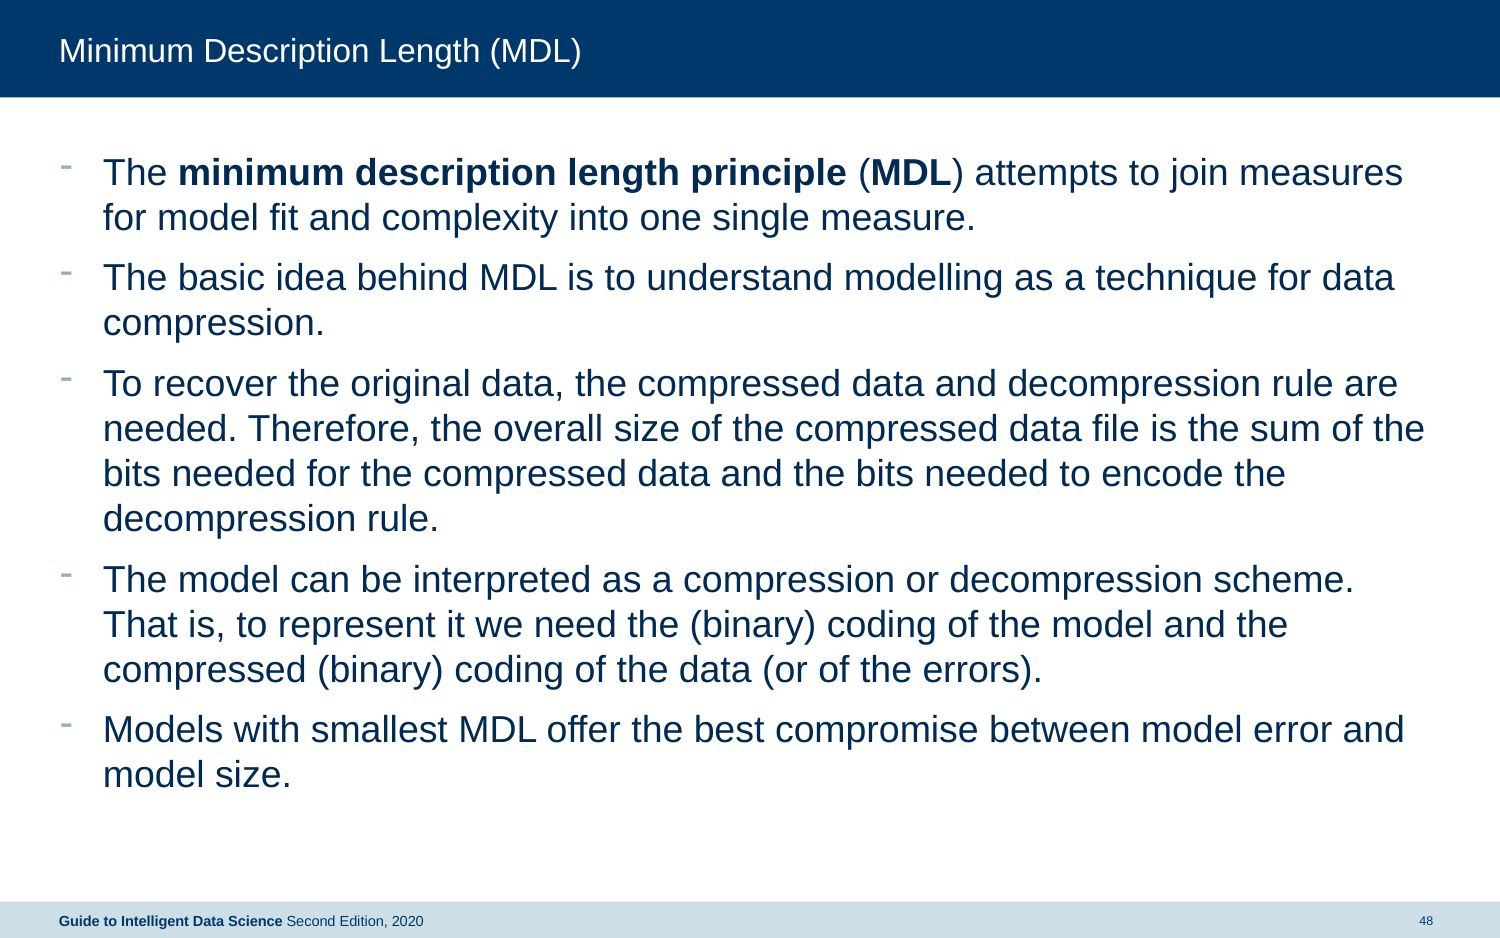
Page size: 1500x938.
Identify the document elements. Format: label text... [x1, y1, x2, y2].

footer Guide to Intelligent Data Science Second Edition, 2020 [58, 900, 717, 938]
title Minimum Description Length (MDL) [58, 28, 1442, 70]
list The minimum description length principle (MDL) attempts to join measures for model fit and complexity into one single measure. The basic idea behind MDL is to understand modelling as a technique for data compression. To recover the original data, the compressed data and decompression rule are needed. Therefore, the overall size of the compressed data file is the sum of the bits needed for the compressed data and the bits needed to encode the decompression rule. The model can be interpreted as a compression or decompression scheme. That is, to represent it we need the (binary) coding of the model and the compressed (binary) coding of the data (or of the errors). Models with smallest MDL offer the best compromise between model error and model size. [59, 147, 1434, 855]
slide_number 48 [1411, 900, 1442, 938]
